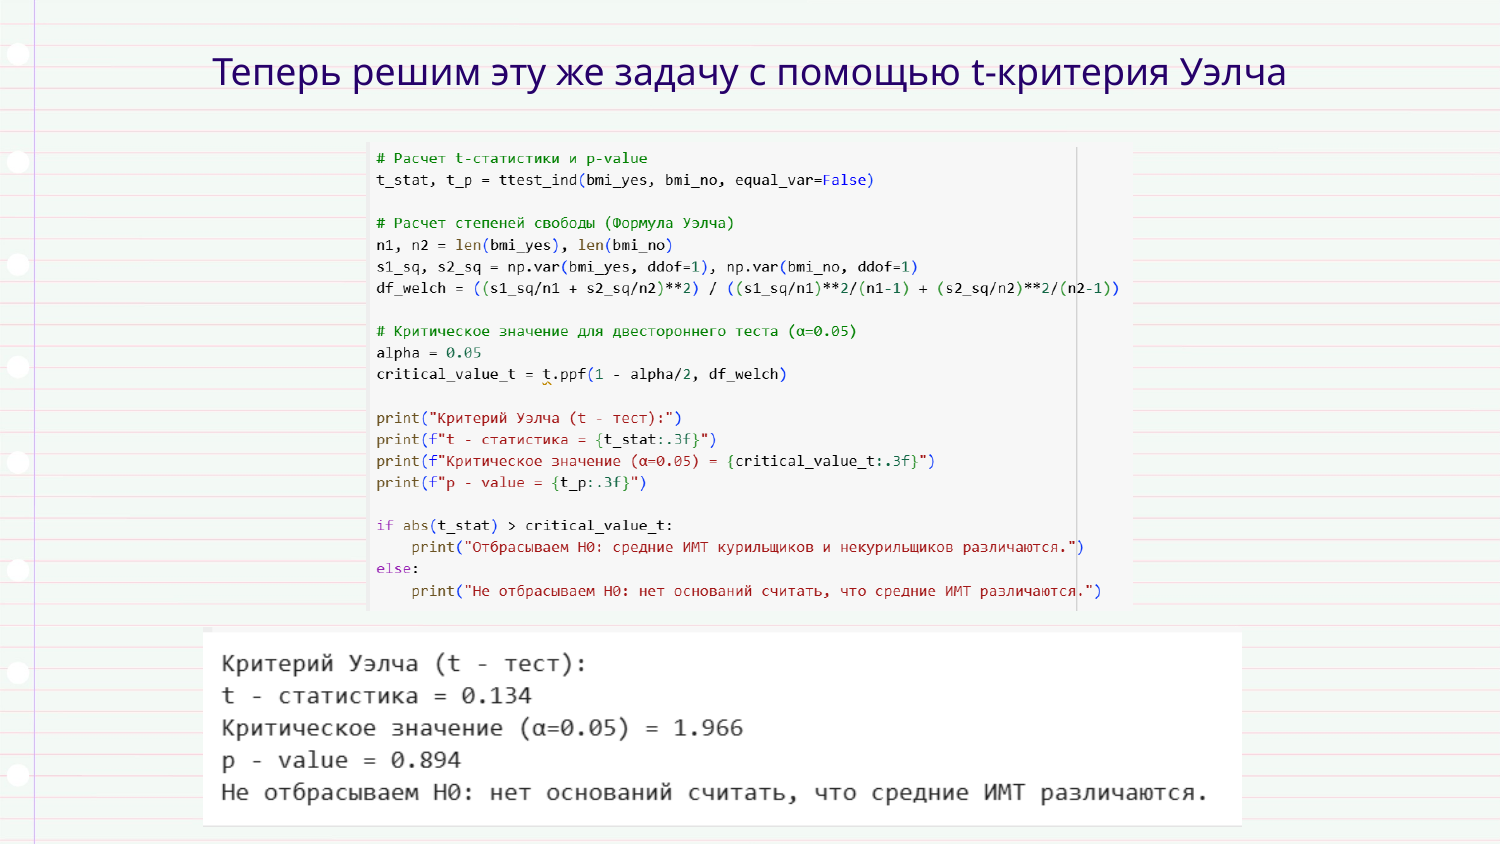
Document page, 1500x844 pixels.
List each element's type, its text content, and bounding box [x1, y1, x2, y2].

picture [0, 0, 1500, 844]
text_box Теперь решим эту же задачу с помощью t-критерия Уэлча [157, 40, 1343, 101]
